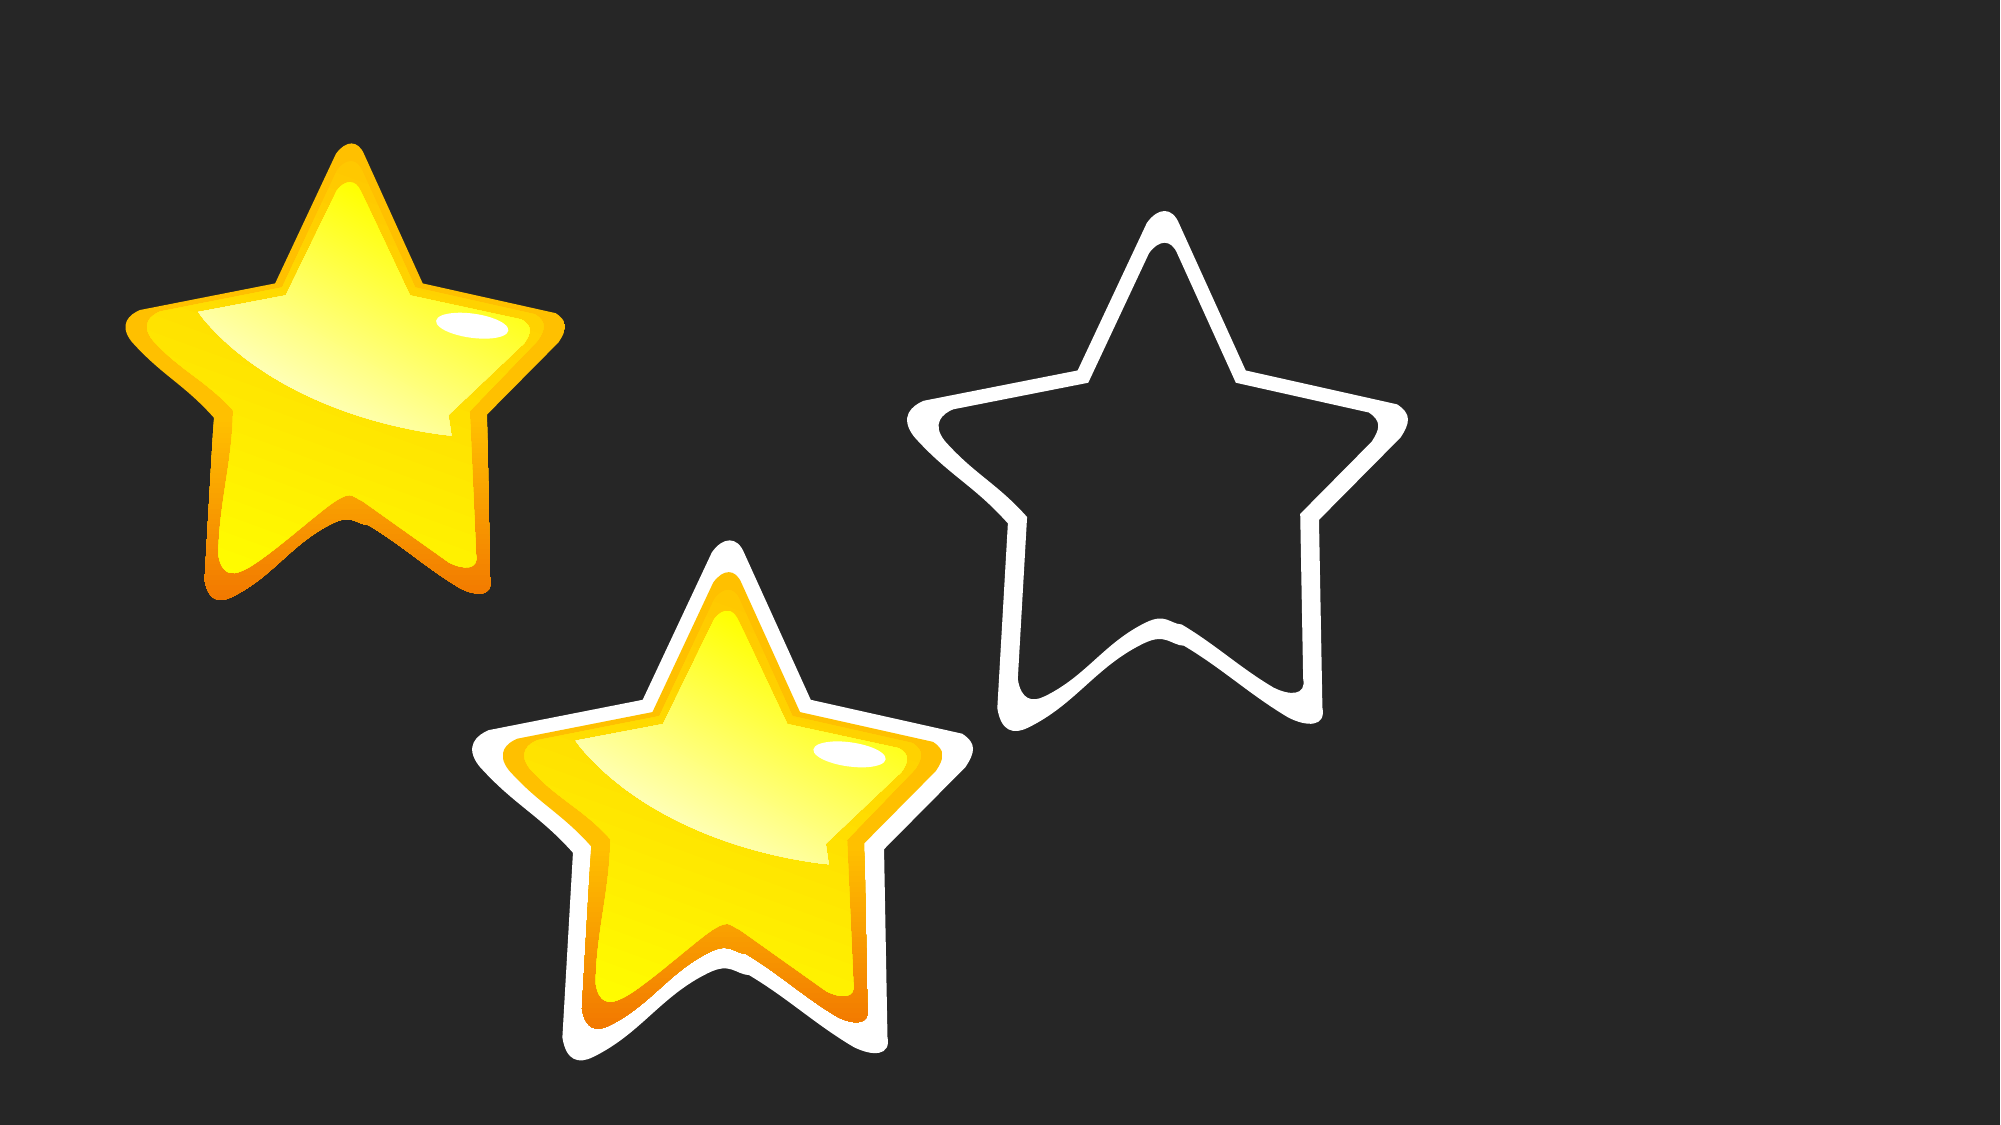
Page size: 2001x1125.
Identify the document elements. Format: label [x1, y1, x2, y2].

text_box [125, 143, 566, 600]
text_box [906, 209, 1410, 733]
text_box [472, 540, 974, 1061]
